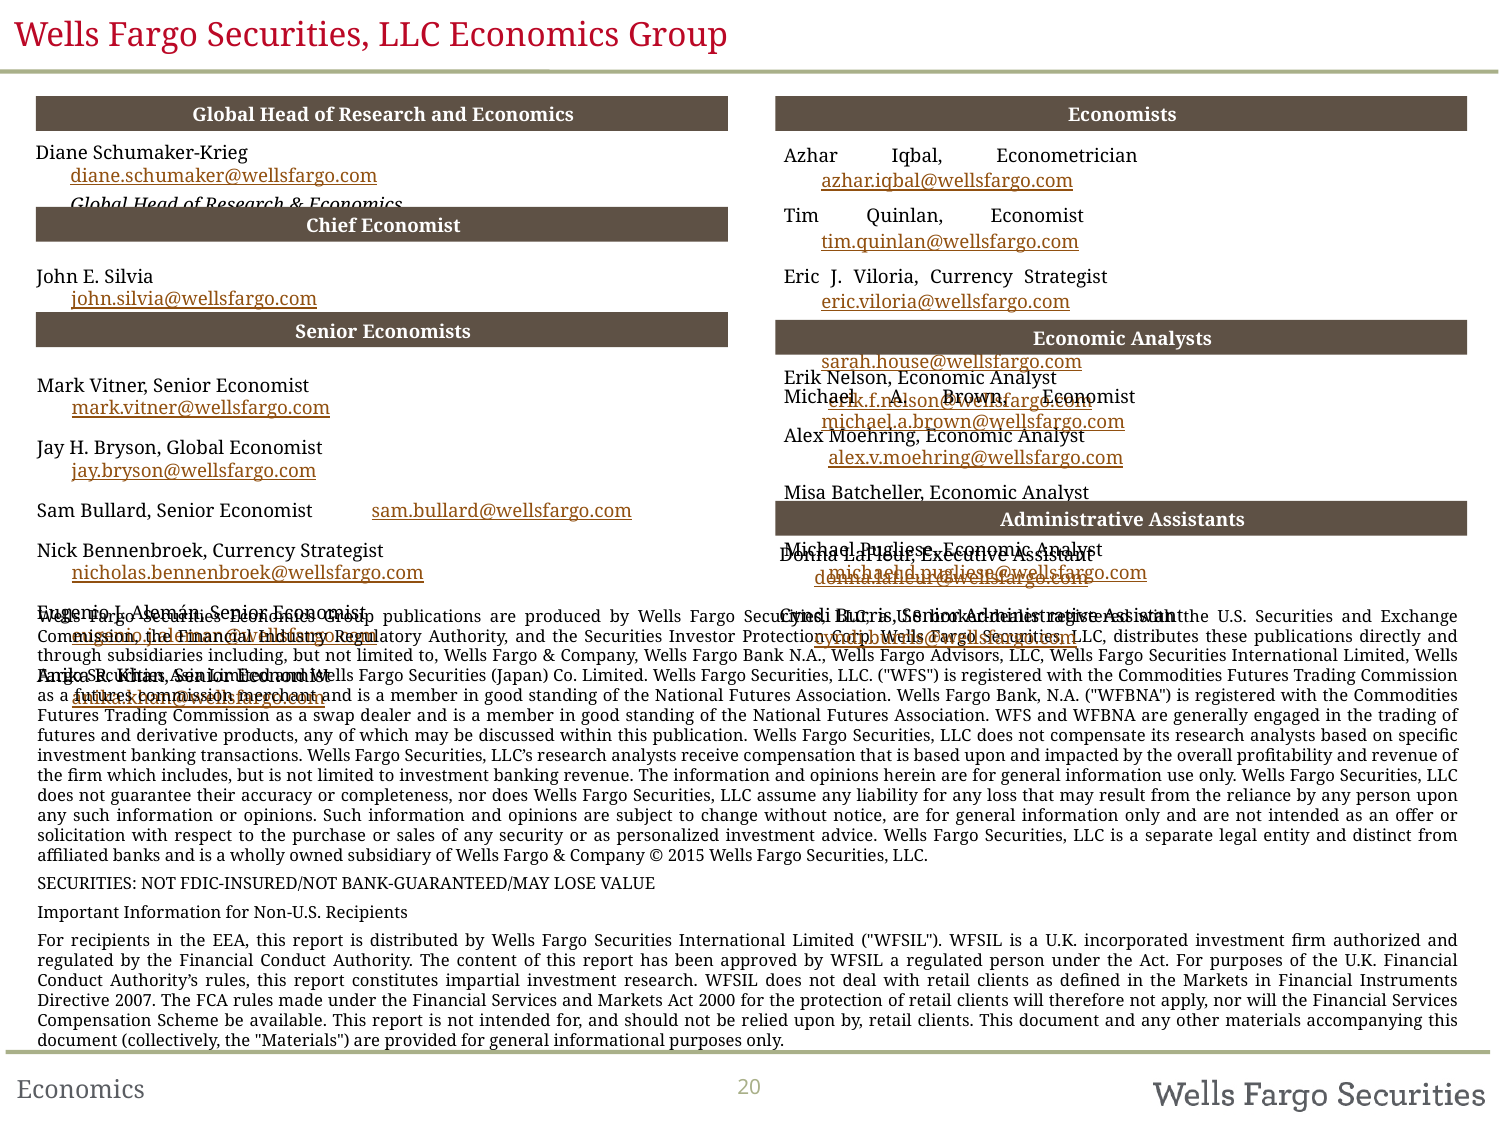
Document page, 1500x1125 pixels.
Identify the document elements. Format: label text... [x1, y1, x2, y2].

text_box Wells Fargo Securities Economics Group publications are produced by Wells Fargo Securities, LLC, a U.S broker-dealer registered with the U.S. Securities and Exchange Commission, the Financial Industry Regulatory Authority, and the Securities Investor Protection Corp. Wells Fargo Securities, LLC, distributes these publications directly and through subsidiaries including, but not limited to, Wells Fargo & Company, Wells Fargo Bank N.A., Wells Fargo Advisors, LLC, Wells Fargo Securities International Limited, Wells Fargo Securities Asia Limited and Wells Fargo Securities (Japan) Co. Limited. Wells Fargo Securities, LLC. ("WFS") is registered with the Commodities Futures Trading Commission as a futures commission merchant and is a member in good standing of the National Futures Association. Wells Fargo Bank, N.A. ("WFBNA") is registered with the Commodities Futures Trading Commission as a swap dealer and is a member in good standing of the National Futures Association. WFS and WFBNA are generally engaged in the trading of futures and derivative products, any of which may be discussed within this publication. Wells Fargo Securities, LLC does not compensate its research analysts based on specific investment banking transactions. Wells Fargo Securities, LLC’s research analysts receive compensation that is based upon and impacted by the overall profitability and revenue of the firm which includes, but is not limited to investment banking revenue. The information and opinions herein are for general information use only. Wells Fargo Securities, LLC does not guarantee their accuracy or completeness, nor does Wells Fargo Securities, LLC assume any liability for any loss that may result from the reliance by any person upon any such information or opinions. Such information and opinions are subject to change without notice, are for general information only and are not intended as an offer or solicitation with respect to the purchase or sales of any security or as personalized investment advice. Wells Fargo Securities, LLC is a separate legal entity and distinct from affiliated banks and is a wholly owned subsidiary of Wells Fargo & Company © 2015 Wells Fargo Securities, LLC. SECURITIES: NOT FDIC-INSURED/NOT BANK-GUARANTEED/MAY LOSE VALUE Important Information for Non-U.S. Recipients For recipients in the EEA, this report is distributed by Wells Fargo Securities International Limited ("WFSIL"). WFSIL is a U.K. incorporated investment firm authorized and regulated by the Financial Conduct Authority. The content of this report has been approved by WFSIL a regulated person under the Act. For purposes of the U.K. Financial Conduct Authority’s rules, this report constitutes impartial investment research. WFSIL does not deal with retail clients as defined in the Markets in Financial Instruments Directive 2007. The FCA rules made under the Financial Services and Markets Act 2000 for the protection of retail clients will therefore not apply, nor will the Financial Services Compensation Scheme be available. This report is not intended for, and should not be relied upon by, retail clients. This document and any other materials accompanying this document (collectively, the "Materials") are provided for general informational purposes only. [22, 597, 1476, 1057]
text_box Erik Nelson, Economic Analyst erik.f.nelson@wellsfargo.com Alex Moehring, Economic Analyst alex.v.moehring@wellsfargo.com Misa Batcheller, Economic Analyst misa.n.batcheller@wellsfargo.com Michael Pugliese, Economic Analyst michael.d.pugliese@wellsfargo.com [769, 355, 1500, 502]
text_box Mark Vitner, Senior Economist……………....………. . mark.vitner@wellsfargo.com Jay H. Bryson, Global Economist …………………....…… ….jay.bryson@wellsfargo.com Sam Bullard, Senior Economist sam.bullard@wellsfargo.com Nick Bennenbroek, Currency Strategist ……nicholas.bennenbroek@wellsfargo.com Eugenio J. Alemán, Senior Economist… …………eugenio.j.aleman@wellsfargo.com Anika R. Khan, Senior Economist … . anika.khan@wellsfargo.com [22, 284, 756, 597]
text_box Chief Economist [35, 206, 728, 242]
picture [1150, 1065, 1486, 1117]
text_box Diane Schumaker-Krieg ………………… ……….diane.schumaker@wellsfargo.com Global Head of Research & Economics [21, 100, 769, 219]
text_box John E. Silvia … ....................... … john.silvia@wellsfargo.com [22, 223, 756, 284]
text_box Azhar Iqbal, Econometrician………………… ……………azhar.iqbal@wellsfargo.com Tim Quinlan, Economist …………………… ……………. .tim.quinlan@wellsfargo.com Eric J. Viloria, Currency Strategist eric.viloria@wellsfargo.com Sarah House, Economist …………… ………… sarah.house@wellsfargo.com Michael A. Brown, Economist ……………… … michael.a.brown@wellsfargo.com [769, 93, 1500, 313]
text_box 20 [675, 1065, 823, 1119]
title Wells Fargo Securities, LLC Economics Group [0, 5, 1411, 64]
text_box Economic Analysts [775, 319, 1468, 355]
text_box Senior Economists [35, 312, 728, 348]
text_box Global Head of Research and Economics [35, 96, 728, 100]
text_box Donna LaFleur, Executive Assistant. donna.lafleur@wellsfargo.com Cyndi Burris, Senior Administrative Assistant cyndi.burris@wellsfargo.com [765, 474, 1499, 642]
